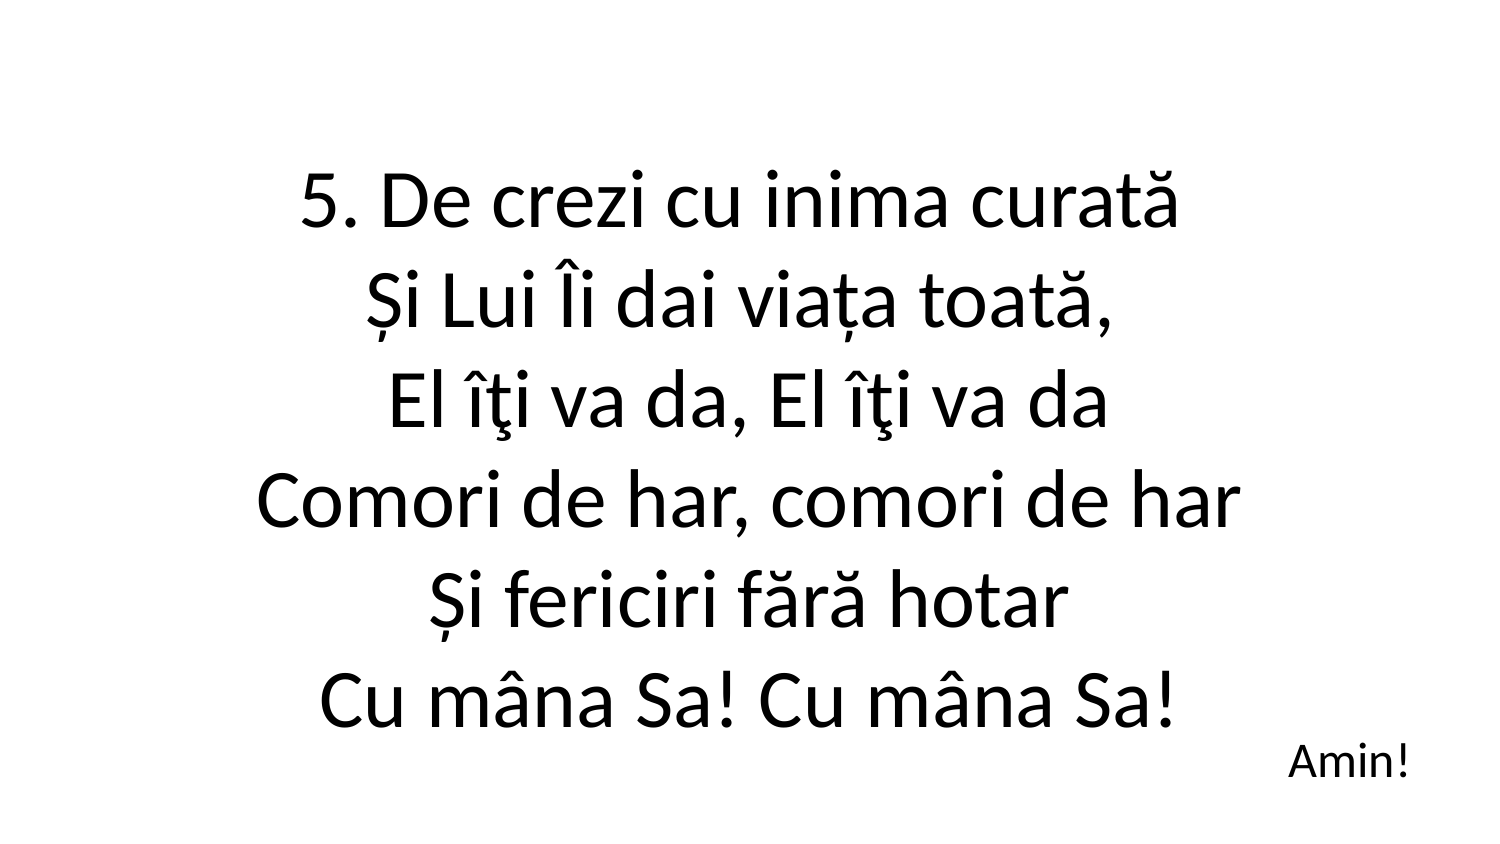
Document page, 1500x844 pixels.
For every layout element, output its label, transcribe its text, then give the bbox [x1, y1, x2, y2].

text_box 5. De crezi cu inima curată Și Lui Îi dai viața toată, El îţi va da, El îţi va da Comori de har, comori de har Și fericiri fără hotar Cu mâna Sa! Cu mâna Sa! [241, 92, 1259, 752]
text_box Amin! [1273, 674, 1427, 795]
